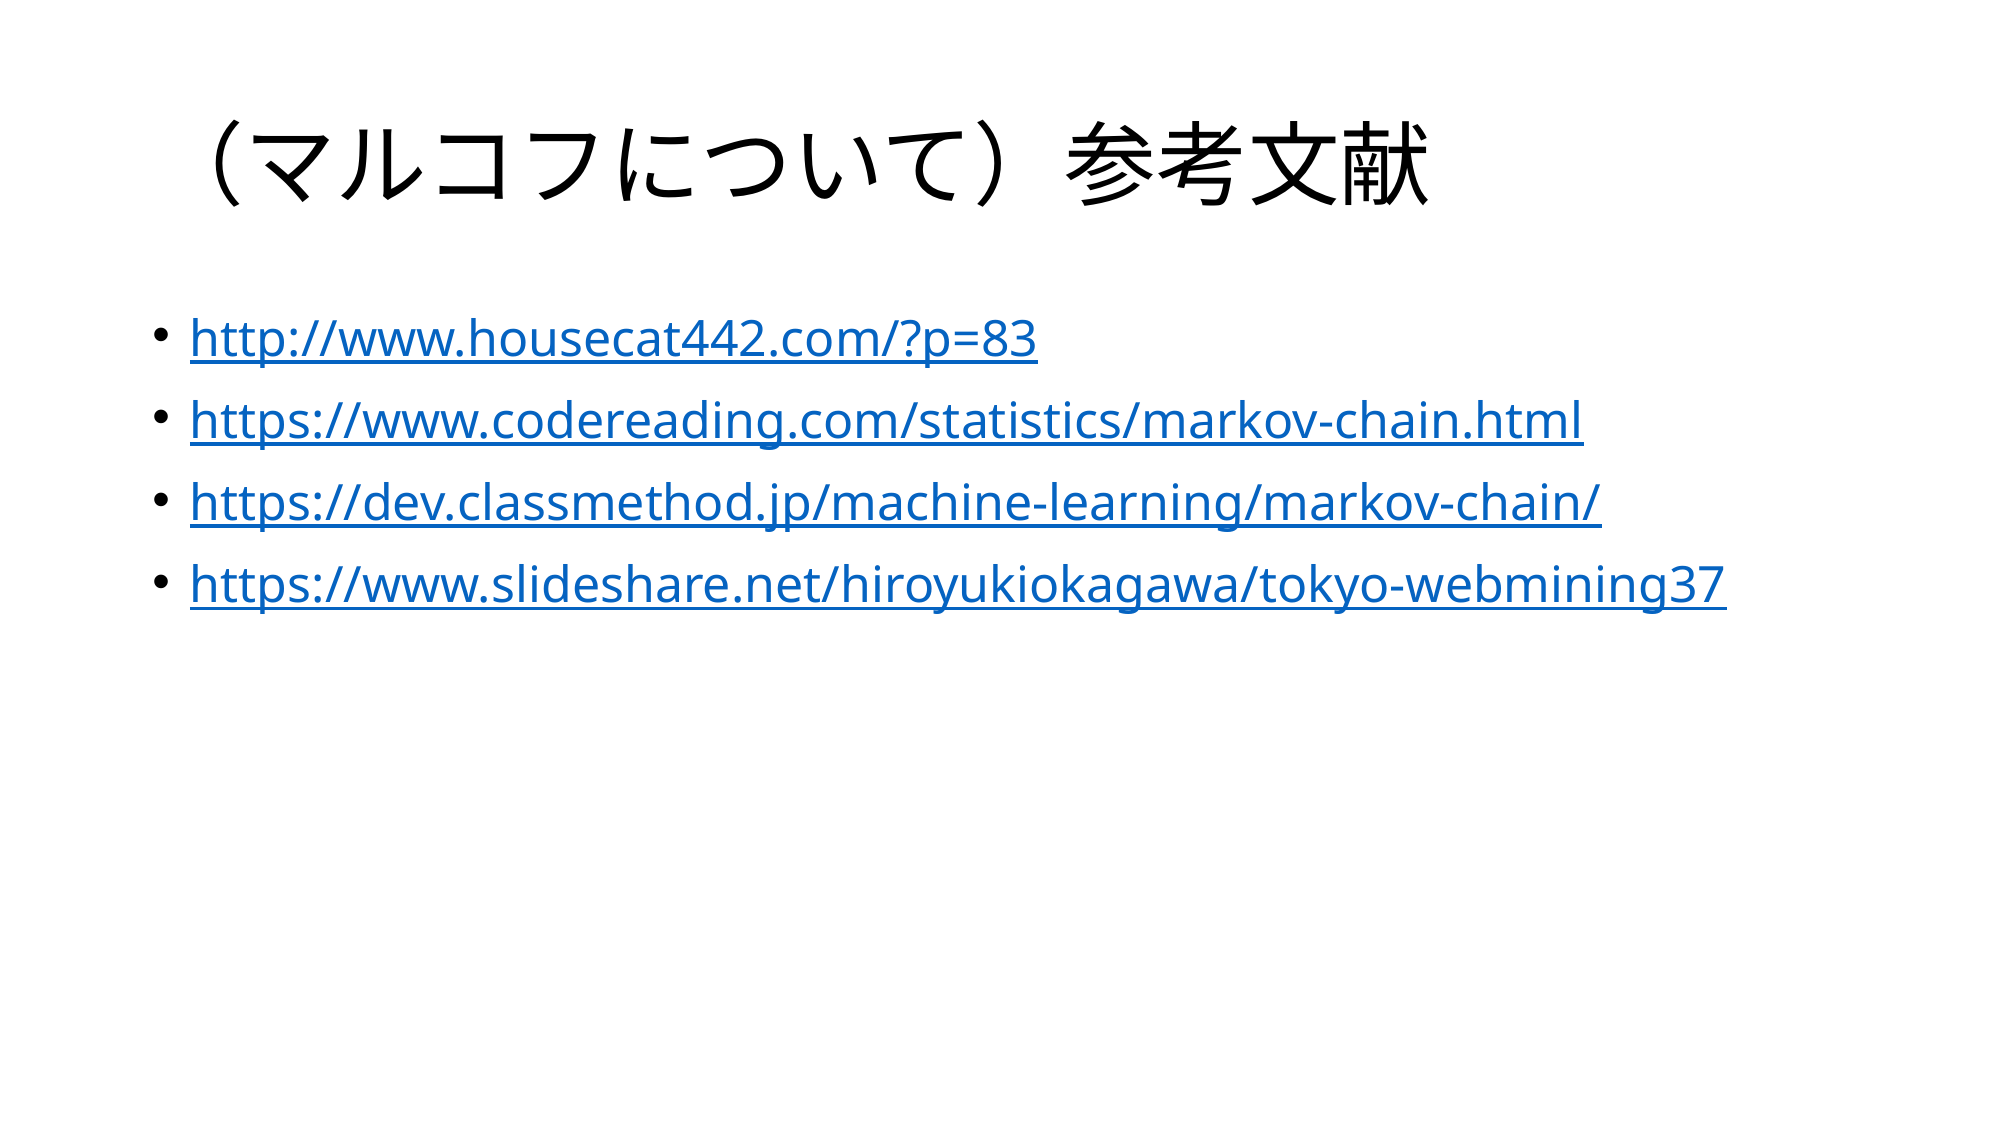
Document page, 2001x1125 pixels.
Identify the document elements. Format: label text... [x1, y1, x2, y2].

list http://www.housecat442.com/?p=83 https://www.codereading.com/statistics/markov-chain.html https://dev.classmethod.jp/machine-learning/markov-chain/ https://www.slideshare.net/hiroyukiokagawa/tokyo-webmining37 [137, 299, 1863, 1059]
title （マルコフについて）参考文献 [137, 59, 1863, 278]
